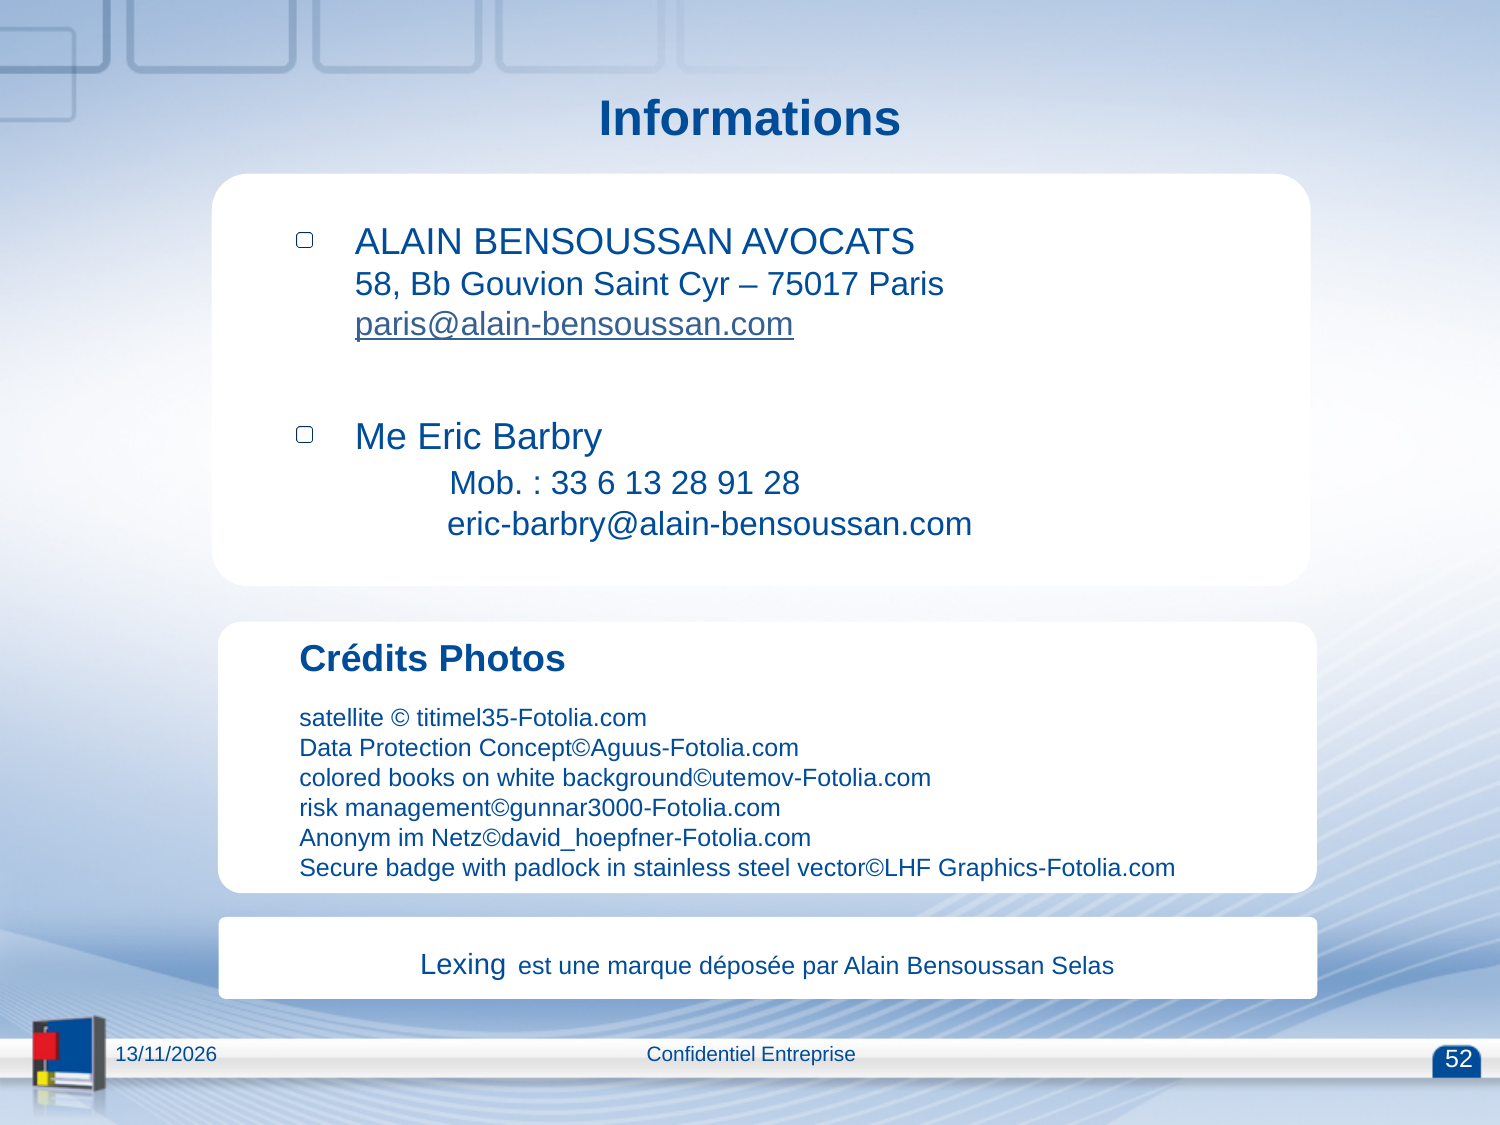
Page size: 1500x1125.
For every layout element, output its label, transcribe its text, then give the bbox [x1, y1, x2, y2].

footer Confidentiel Entreprise [513, 1023, 989, 1084]
text_box Informations [454, 78, 1046, 153]
text_box Crédits Photos satellite © titimel35-Fotolia.com Data Protection Concept©Aguus-Fotolia.com colored books on white background©utemov-Fotolia.com risk management©gunnar3000-Fotolia.com Anonym im Netz©david_hoepfner-Fotolia.com Secure badge with padlock in stainless steel vector©LHF Graphics-Fotolia.com [217, 621, 1317, 894]
text_box ALAIN BENSOUSSAN AVOCATS 58, Bb Gouvion Saint Cyr – 75017 Paris paris@alain-bensoussan.com Me Eric Barbry Mob. : 33 6 13 28 91 28 eric-barbry@alain-bensoussan.com [211, 173, 1311, 587]
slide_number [100, 1023, 254, 1084]
picture [0, 0, 1500, 1125]
slide_number 52 [1387, 1023, 1489, 1091]
text_box Lexing est une marque déposée par Alain Bensoussan Selas [218, 916, 1318, 999]
